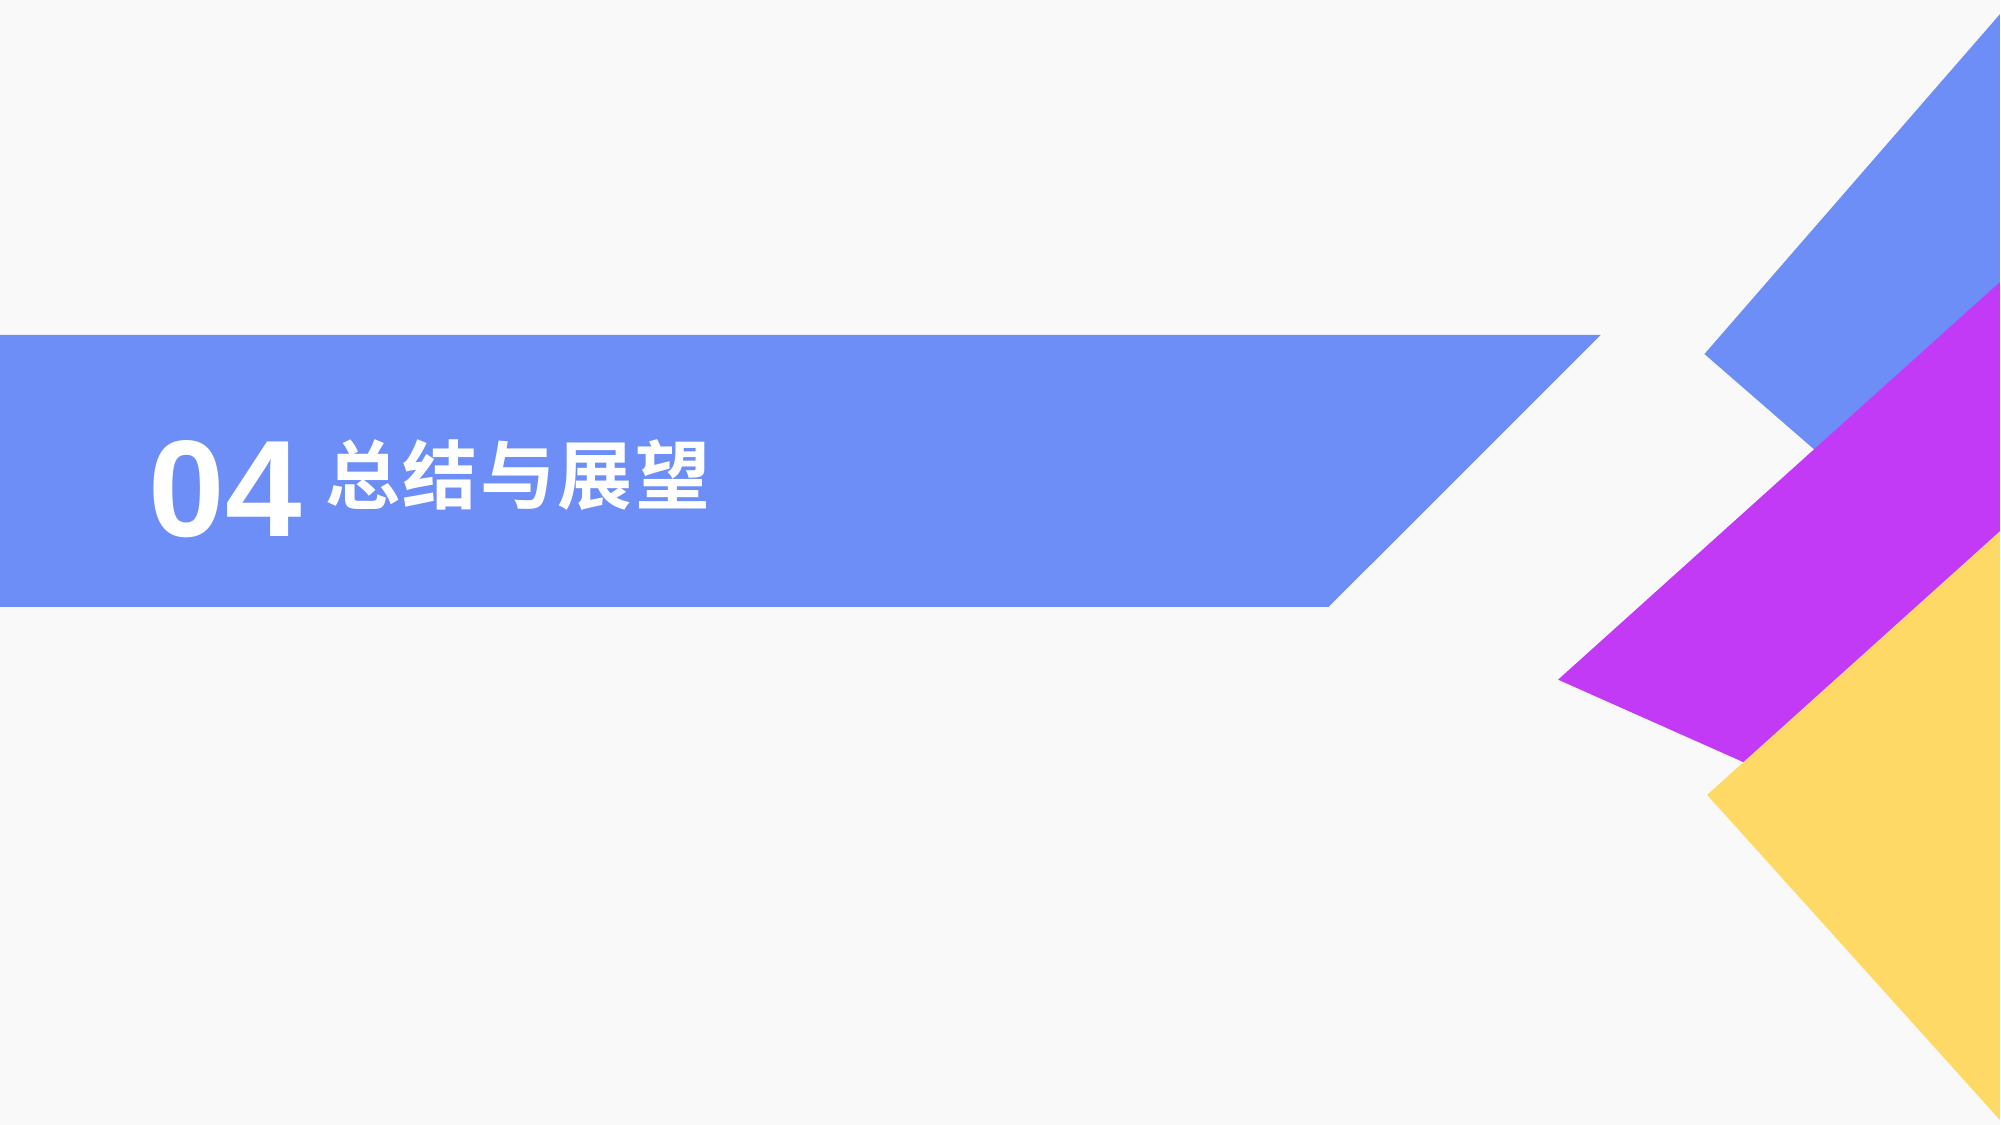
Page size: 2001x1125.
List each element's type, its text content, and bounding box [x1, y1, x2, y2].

text_box [0, 334, 1327, 608]
title 总结与展望 [331, 422, 1020, 525]
text_box [1702, 12, 2000, 449]
text_box 04 [133, 367, 331, 562]
text_box [1327, 333, 1604, 610]
text_box [1556, 280, 2000, 763]
text_box [1705, 529, 2000, 1122]
